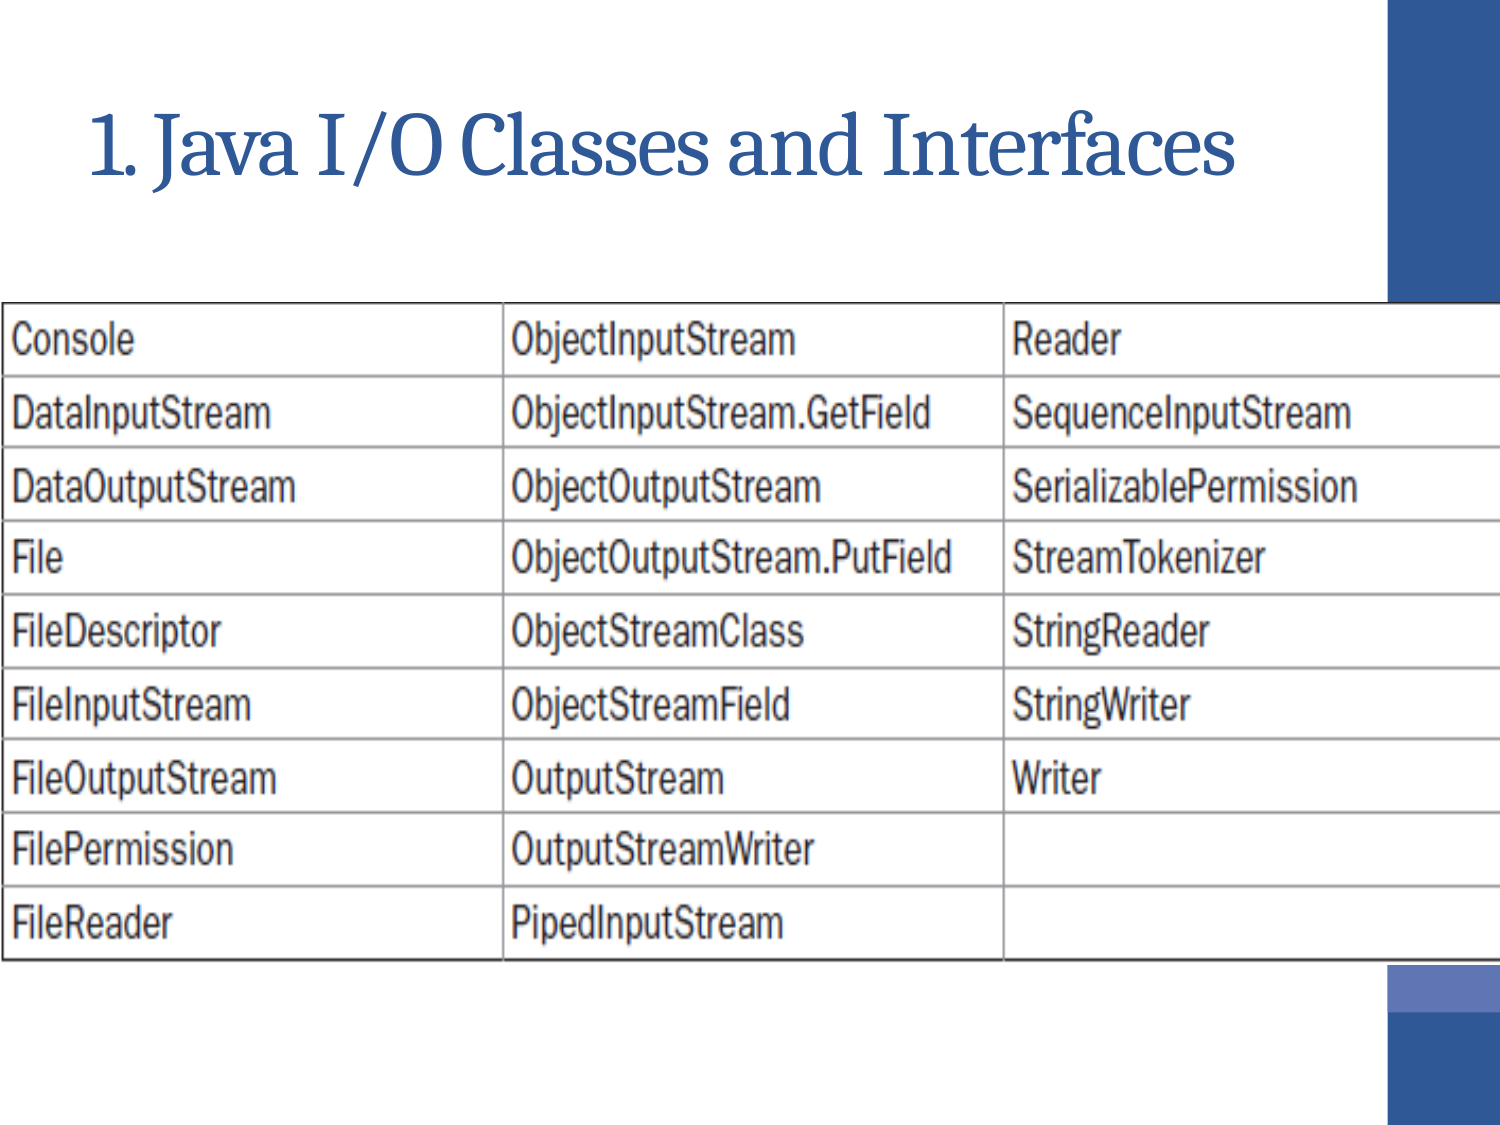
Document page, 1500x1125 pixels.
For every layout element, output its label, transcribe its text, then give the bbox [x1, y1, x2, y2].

picture [0, 302, 1500, 965]
title 1. Java I/O Classes and Interfaces [75, 45, 1325, 233]
